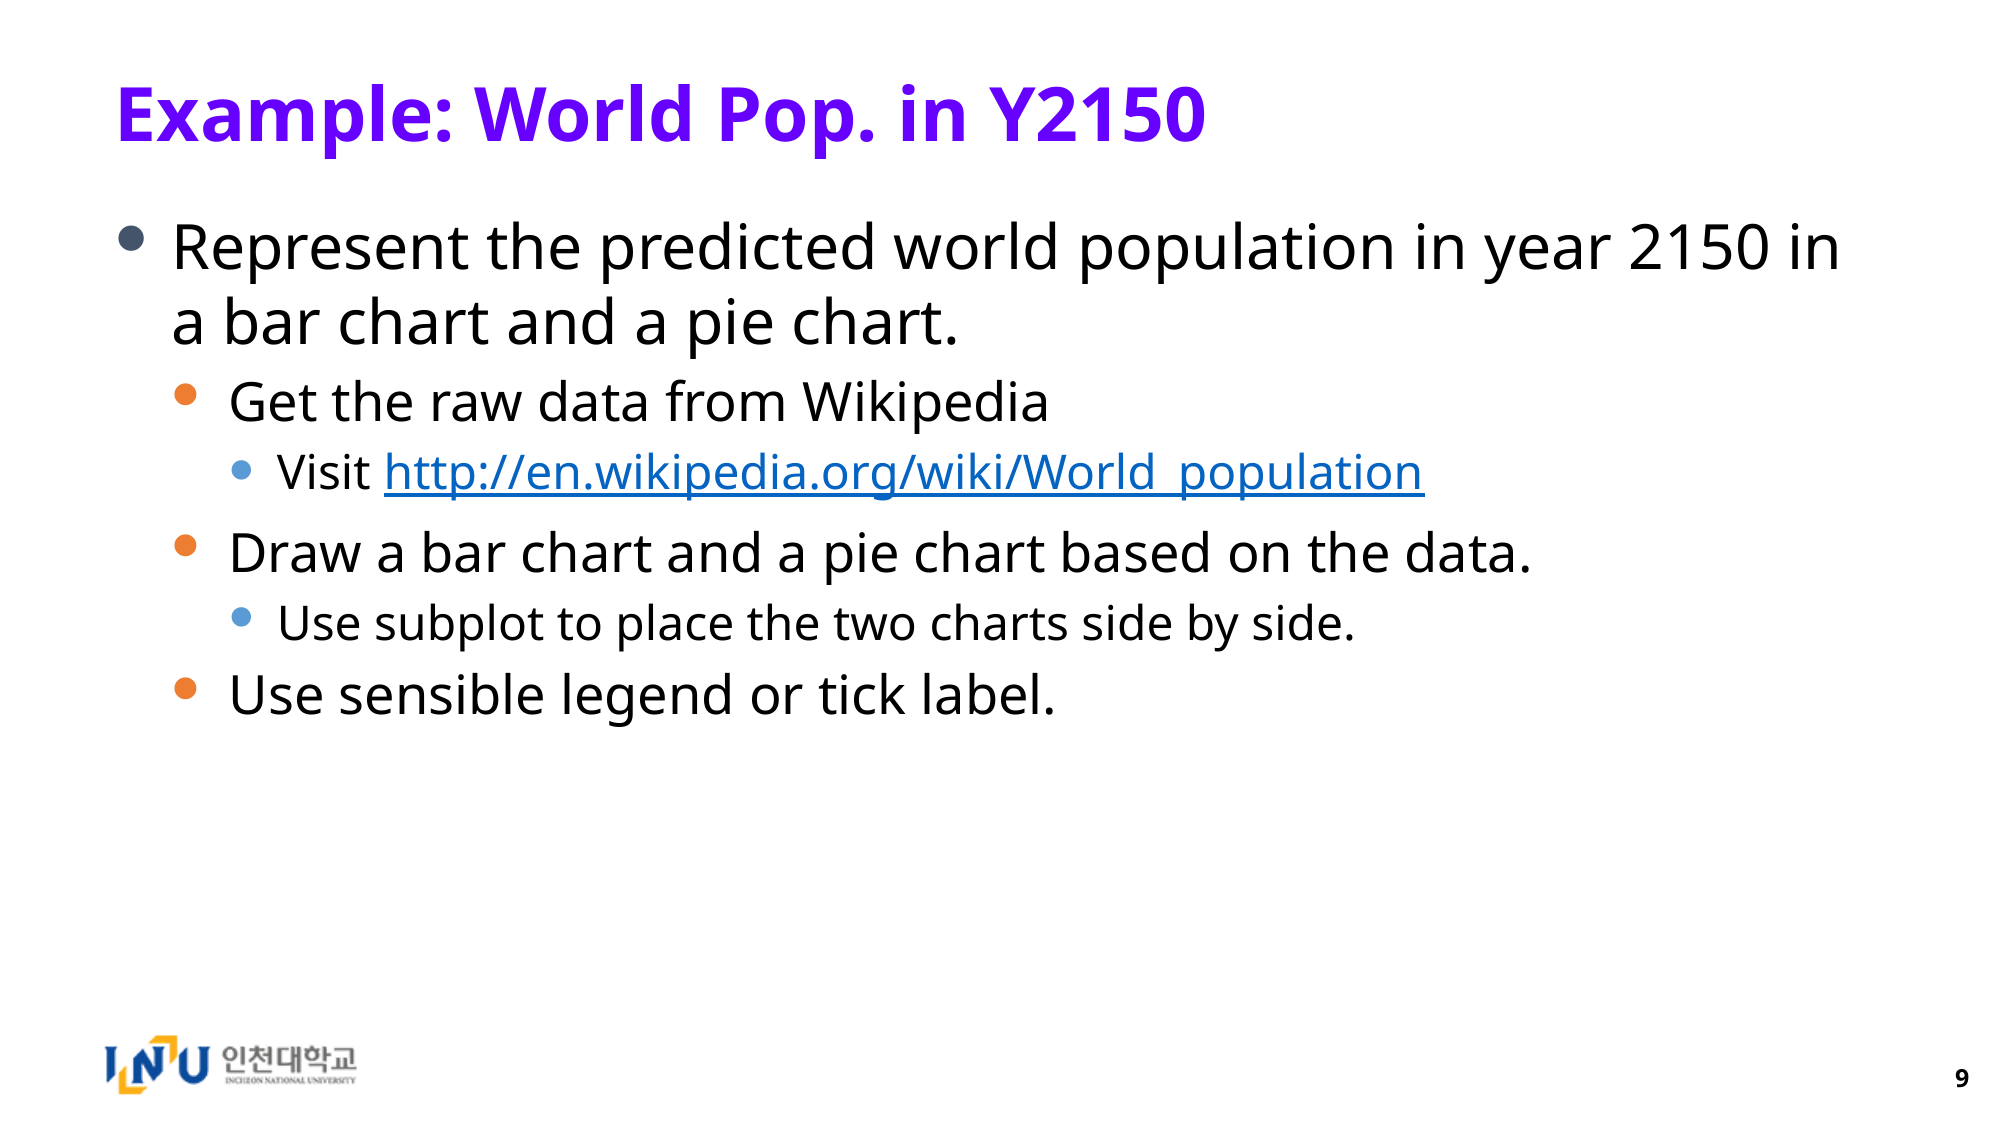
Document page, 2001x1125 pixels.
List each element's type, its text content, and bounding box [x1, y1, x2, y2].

picture [99, 1031, 371, 1104]
title Example: World Pop. in Y2150 [99, 19, 1907, 165]
list Represent the predicted world population in year 2150 in a bar chart and a pie chart. Get the raw data from Wikipedia Visit http://en.wikipedia.org/wiki/World_population Draw a bar chart and a pie chart based on the data. Use subplot to place the two charts side by side. Use sensible legend or tick label. [99, 198, 1901, 1006]
slide_number 9 [1517, 1054, 1985, 1101]
